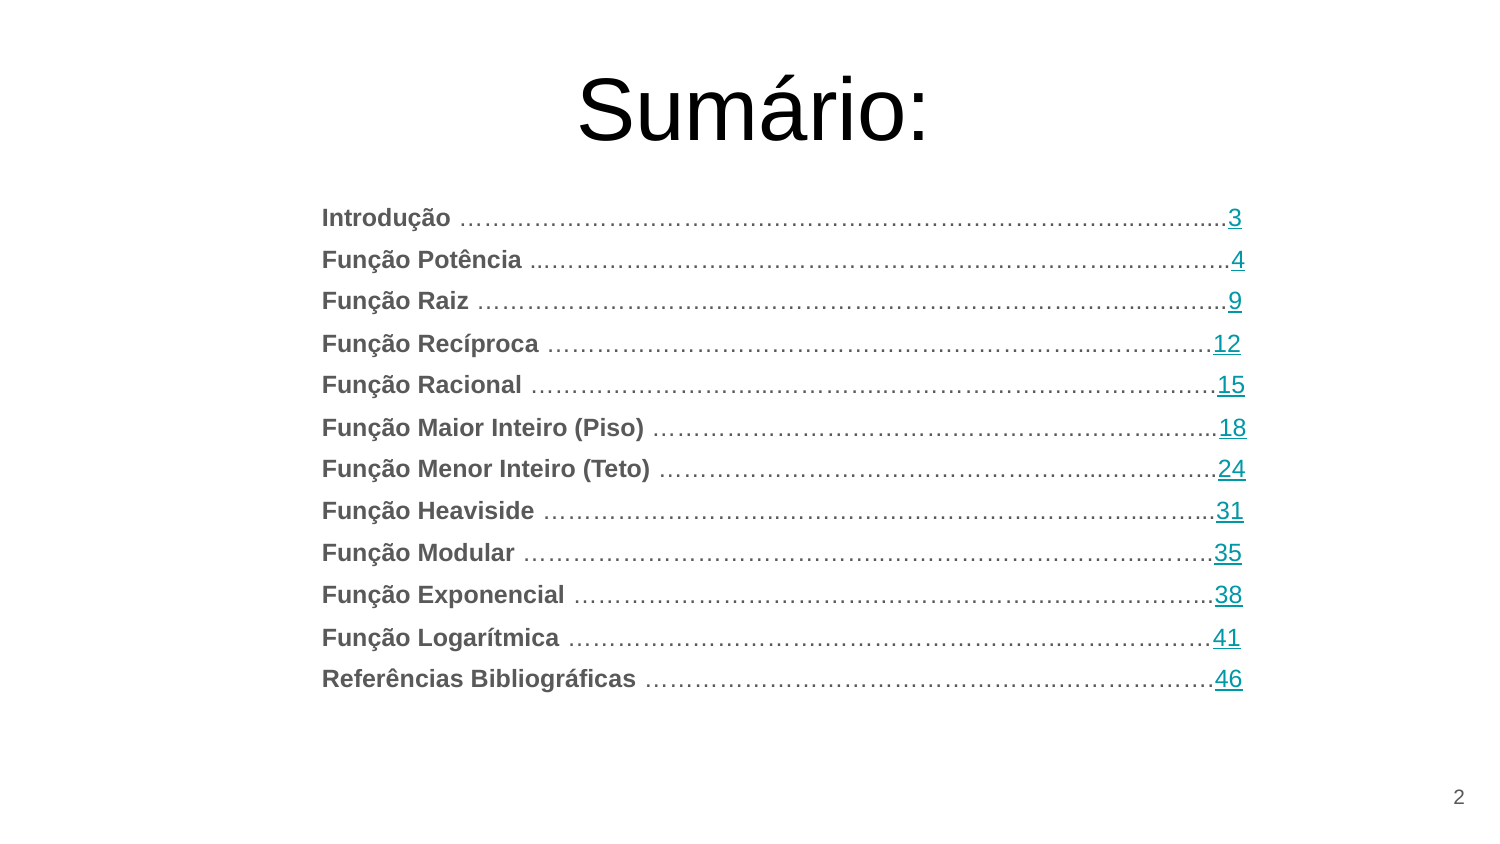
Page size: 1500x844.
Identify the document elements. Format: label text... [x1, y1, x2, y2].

subtitle Introdução ……………………………….………………………………….…..….….....3 Função Potência ...………………….………………………….……………...…….…..4 Função Raiz ………………………..…..………………………………………..…..…...9 Função Recíproca ………………………………………….……………...……….….12 Função Racional ………………………...…………..……………….….………….….15 Função Maior Inteiro (Piso) …………………………………………….………..…...18 Função Menor Inteiro (Teto) ……………………………………………...…………..24 Função Heaviside ………………………..……………………………………..……...31 Função Modular ……………………………………..…………………………..……..35 Função Exponencial ……………………………….…………………..……………...38 Função Logarítmica ………………………….………………………..………………41 Referências Bibliográficas …………………………………………..……………….46 [306, 174, 1265, 799]
slide_number ‹#› [1389, 764, 1480, 830]
title Sumário: [59, 44, 1449, 175]
